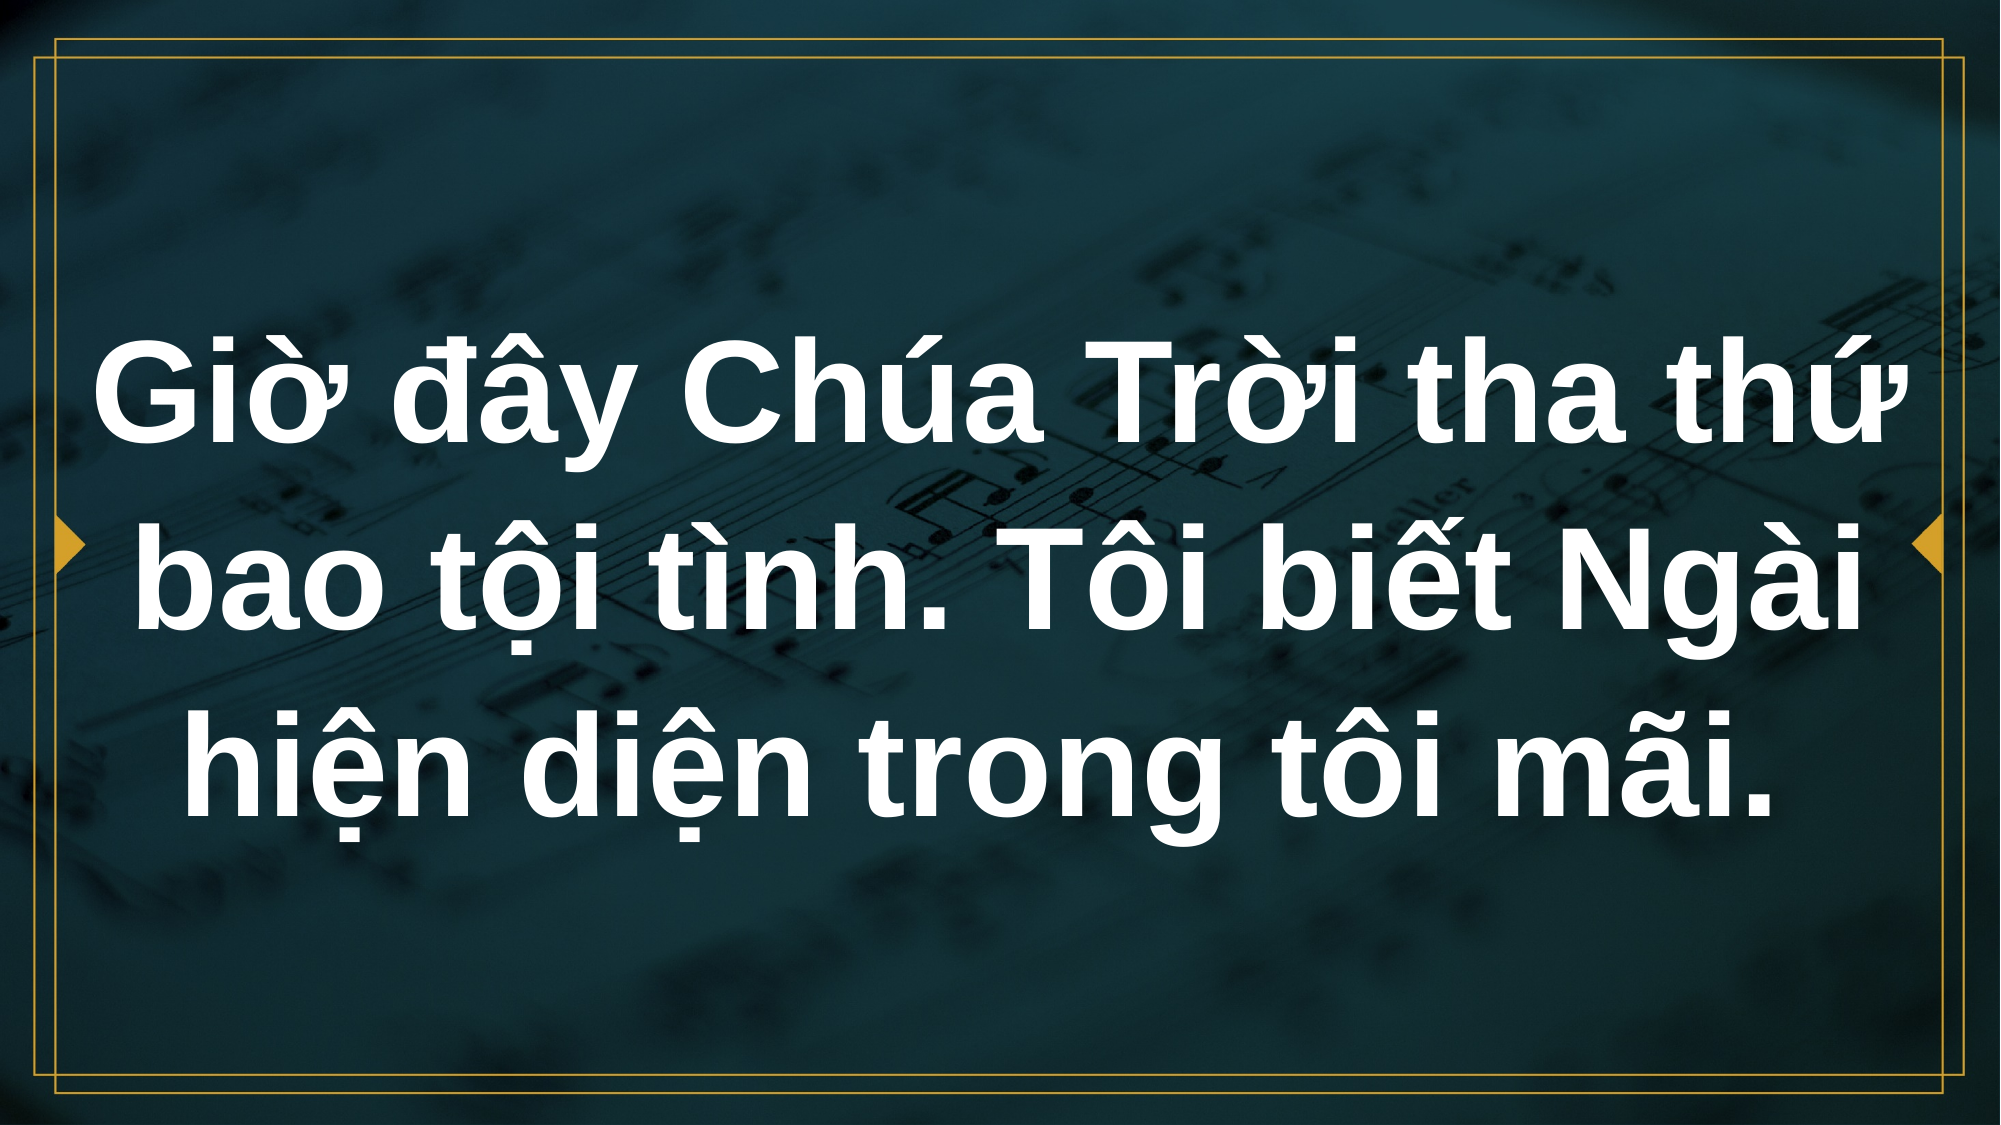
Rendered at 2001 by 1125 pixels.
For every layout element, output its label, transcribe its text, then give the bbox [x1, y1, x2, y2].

picture [0, 0, 2000, 1125]
title Giờ đây Chúa Trời tha thứ bao tội tình. Tôi biết Ngài hiện diện trong tôi mãi. [55, 53, 1945, 1077]
